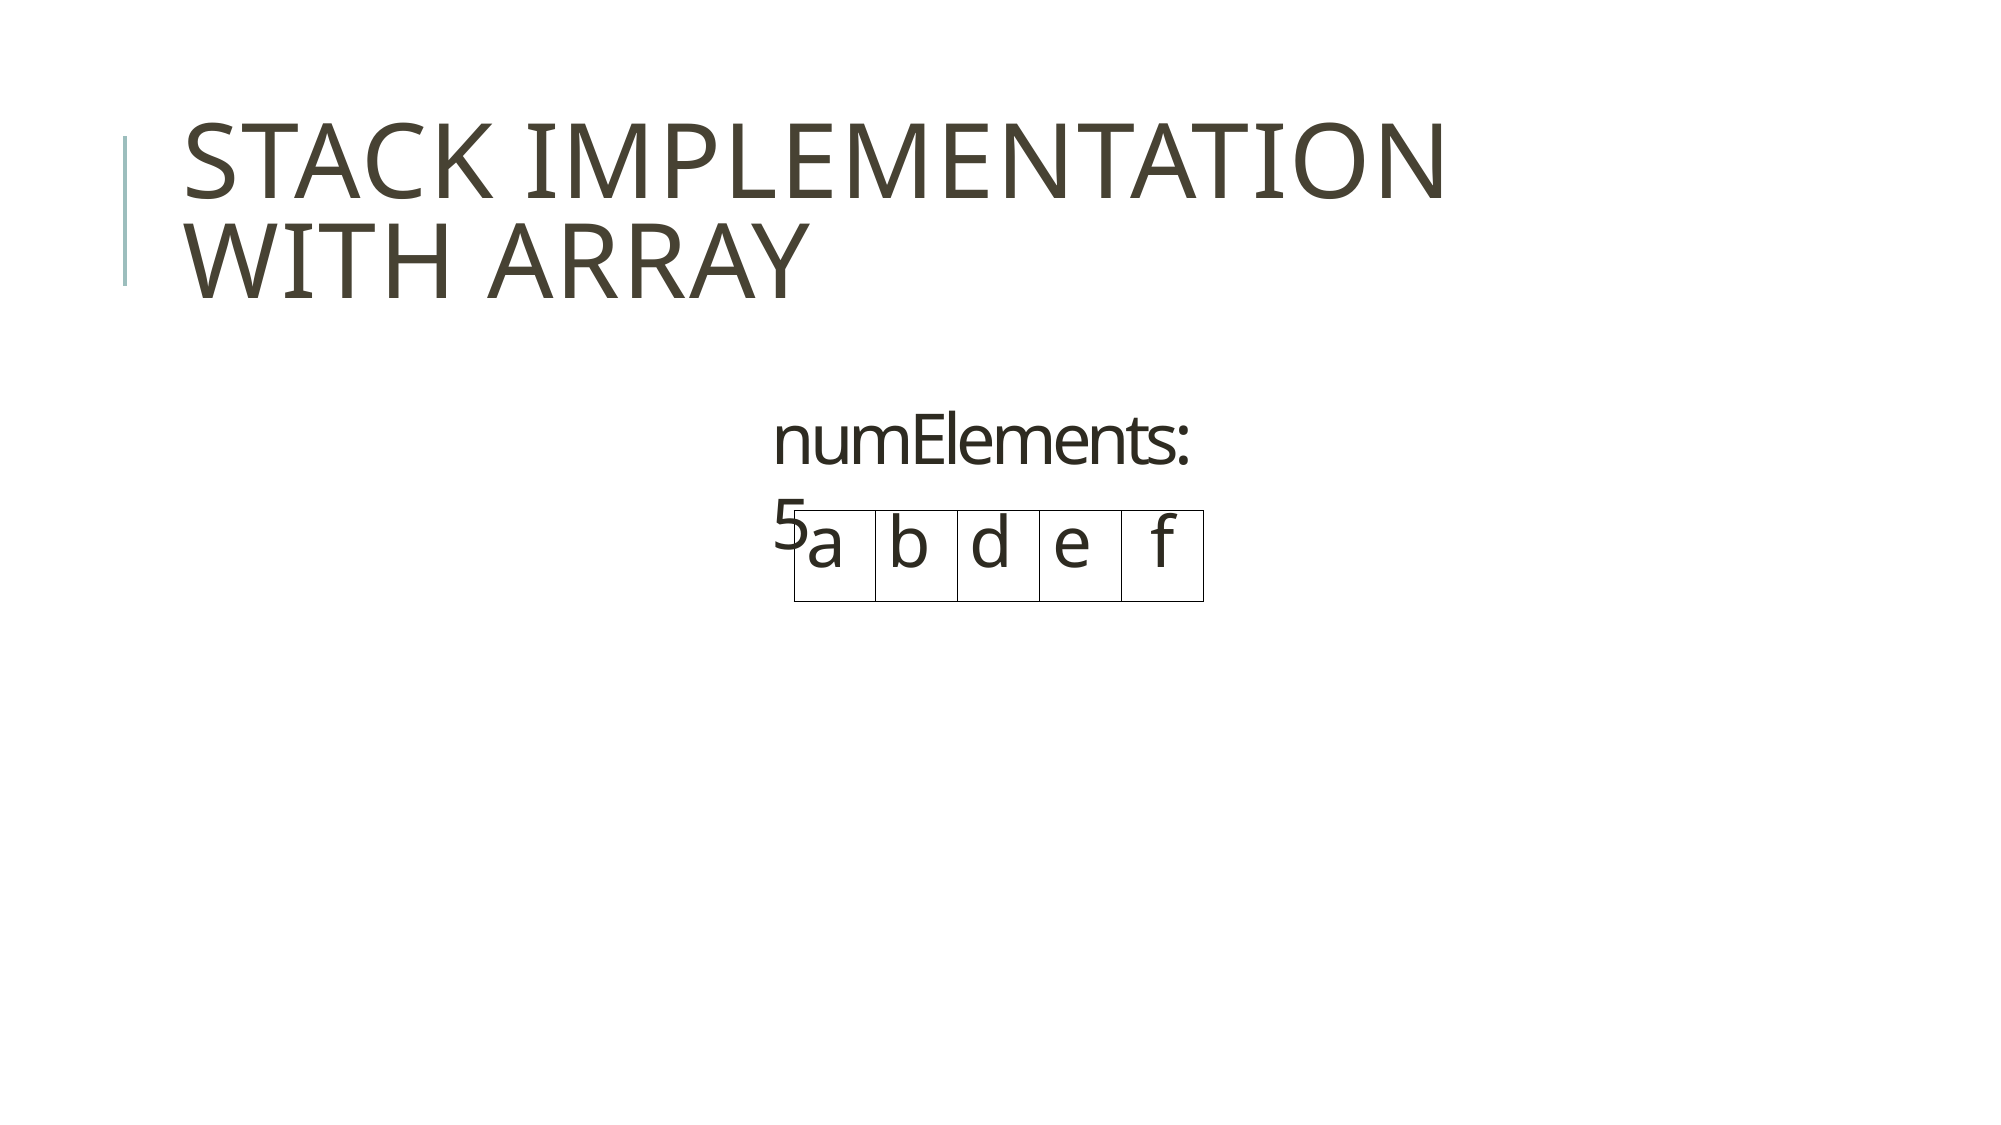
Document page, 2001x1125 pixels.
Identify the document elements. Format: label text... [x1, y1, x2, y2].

table_header a [795, 564, 875, 601]
table_header f [1122, 564, 1203, 601]
table_header e [1040, 564, 1121, 601]
text_box numElements: 5 [767, 389, 1232, 564]
table_header b [876, 564, 957, 601]
table_header d [958, 564, 1039, 601]
title Stack Implementation with Array [168, 96, 1763, 342]
